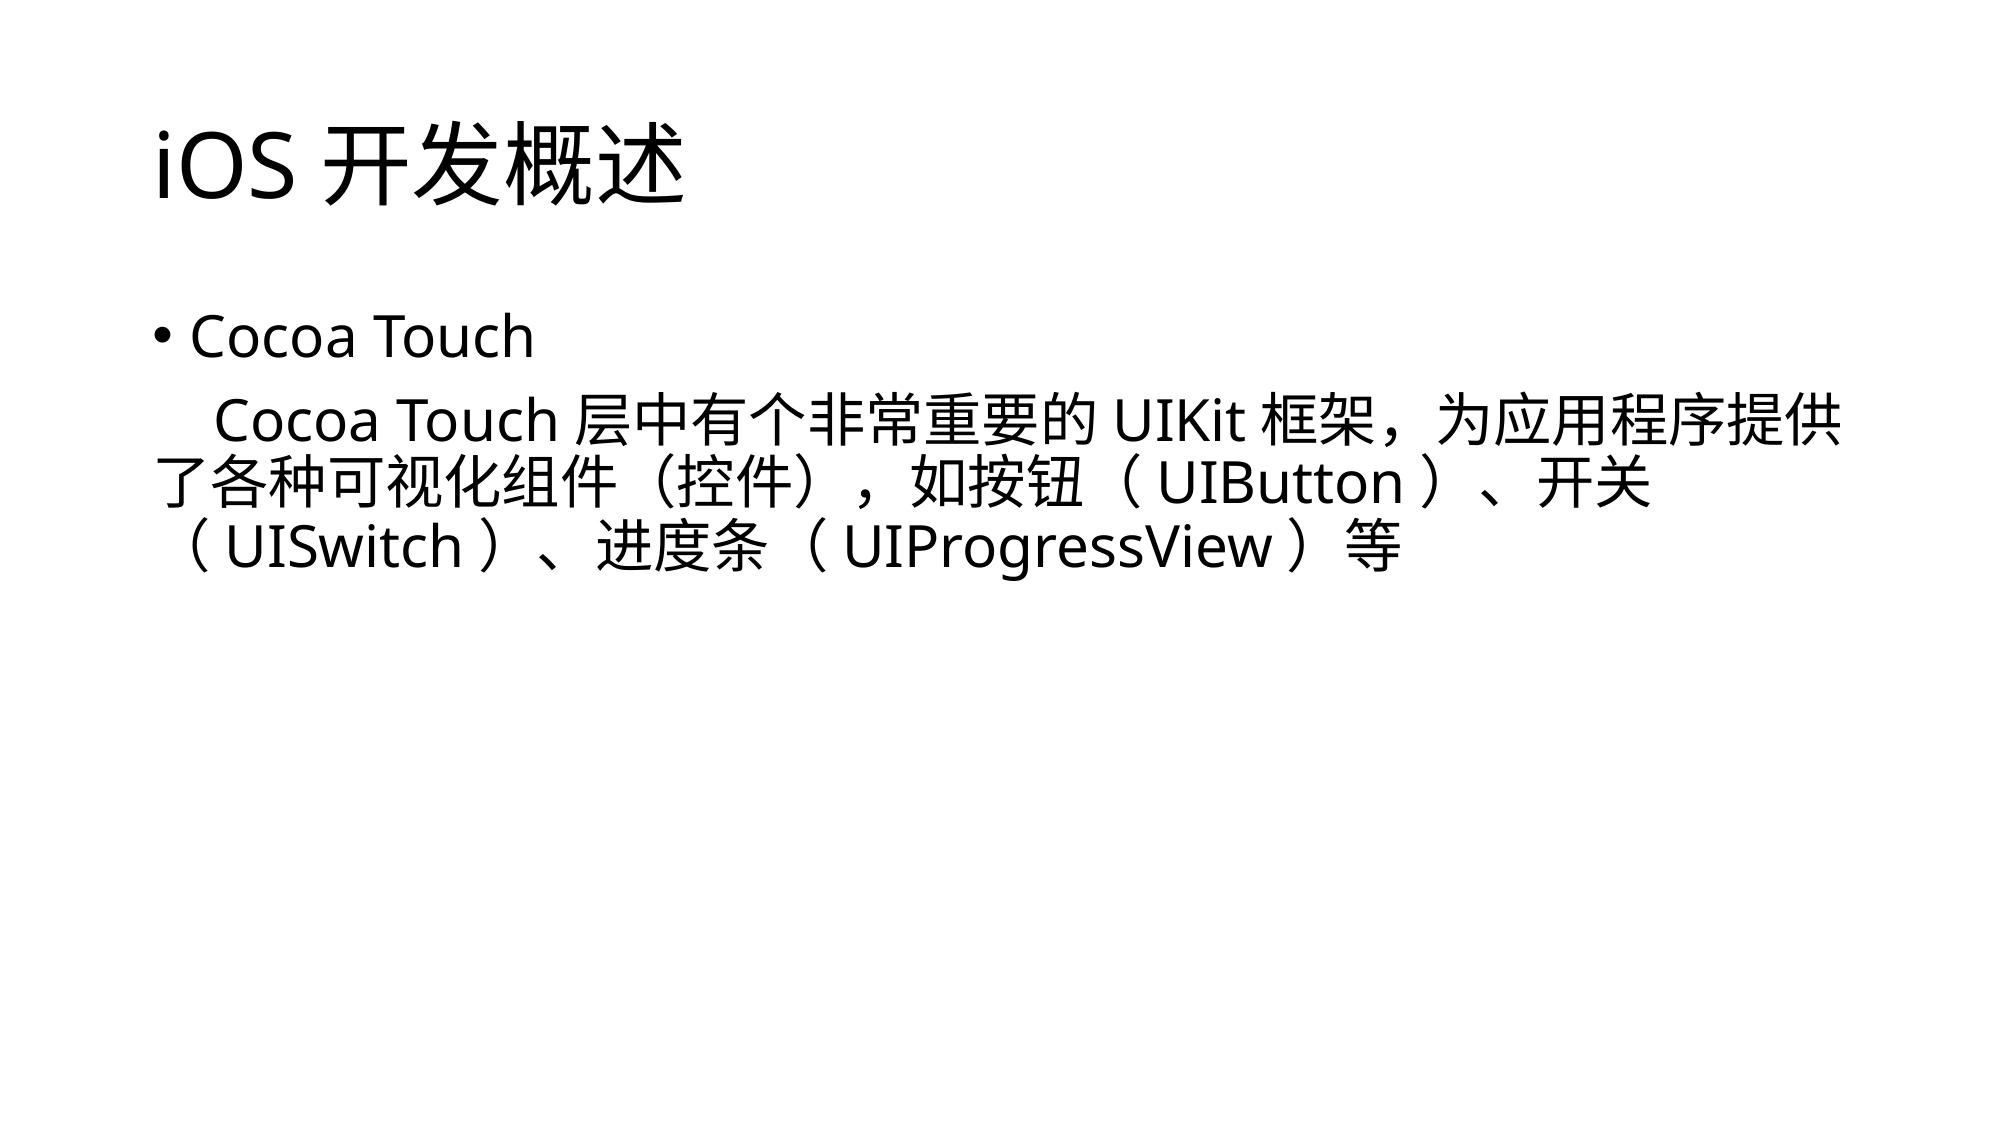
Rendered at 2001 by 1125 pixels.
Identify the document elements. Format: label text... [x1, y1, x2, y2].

title iOS开发概述 [137, 59, 1863, 278]
list Cocoa Touch Cocoa Touch层中有个非常重要的UIKit框架，为应用程序提供了各种可视化组件（控件），如按钮（UIButton）、开关（UISwitch）、进度条（UIProgressView）等 [137, 299, 1863, 1014]
